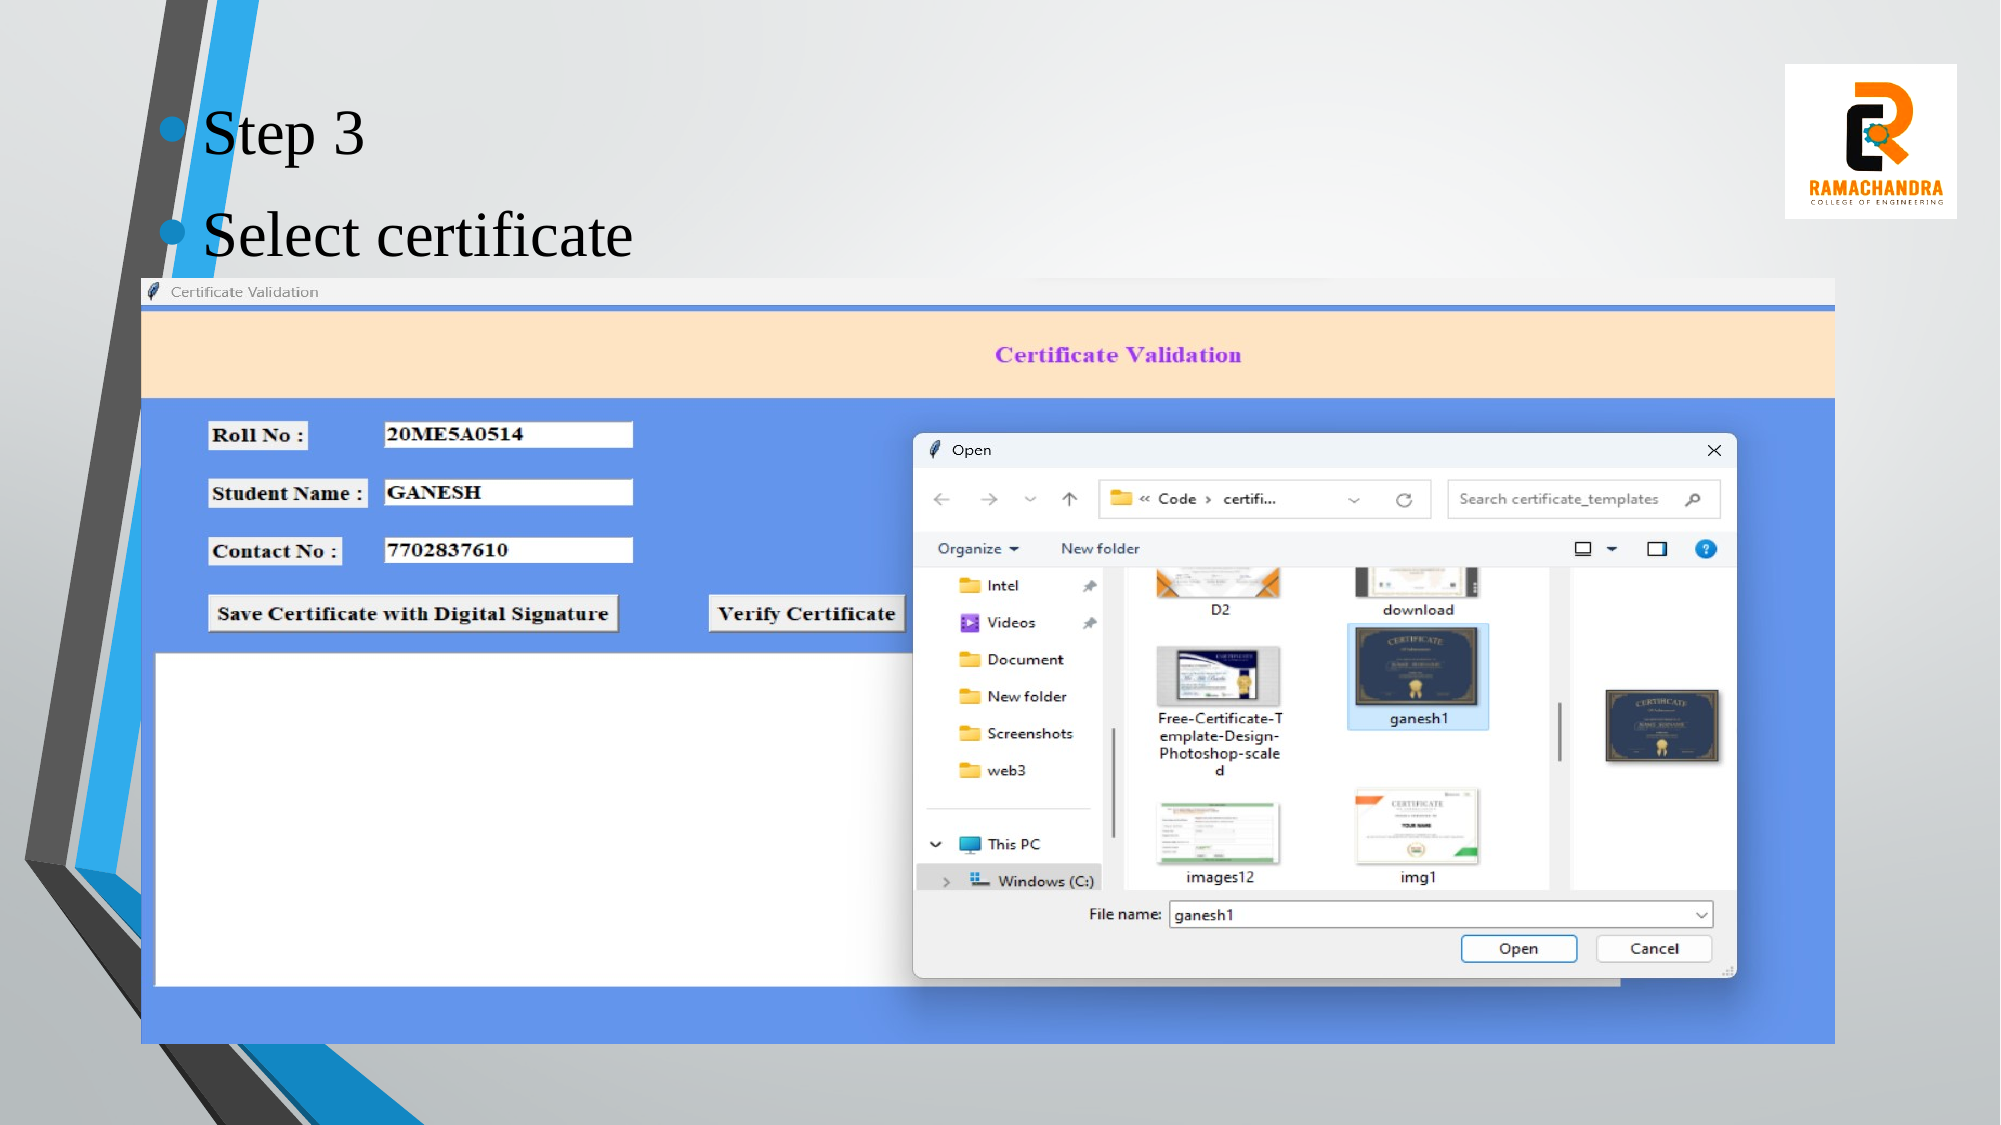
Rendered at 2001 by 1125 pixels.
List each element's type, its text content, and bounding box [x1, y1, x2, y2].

picture [1785, 64, 1957, 219]
picture [141, 277, 1835, 1045]
list Step 3 Select certificate [141, 81, 1786, 277]
